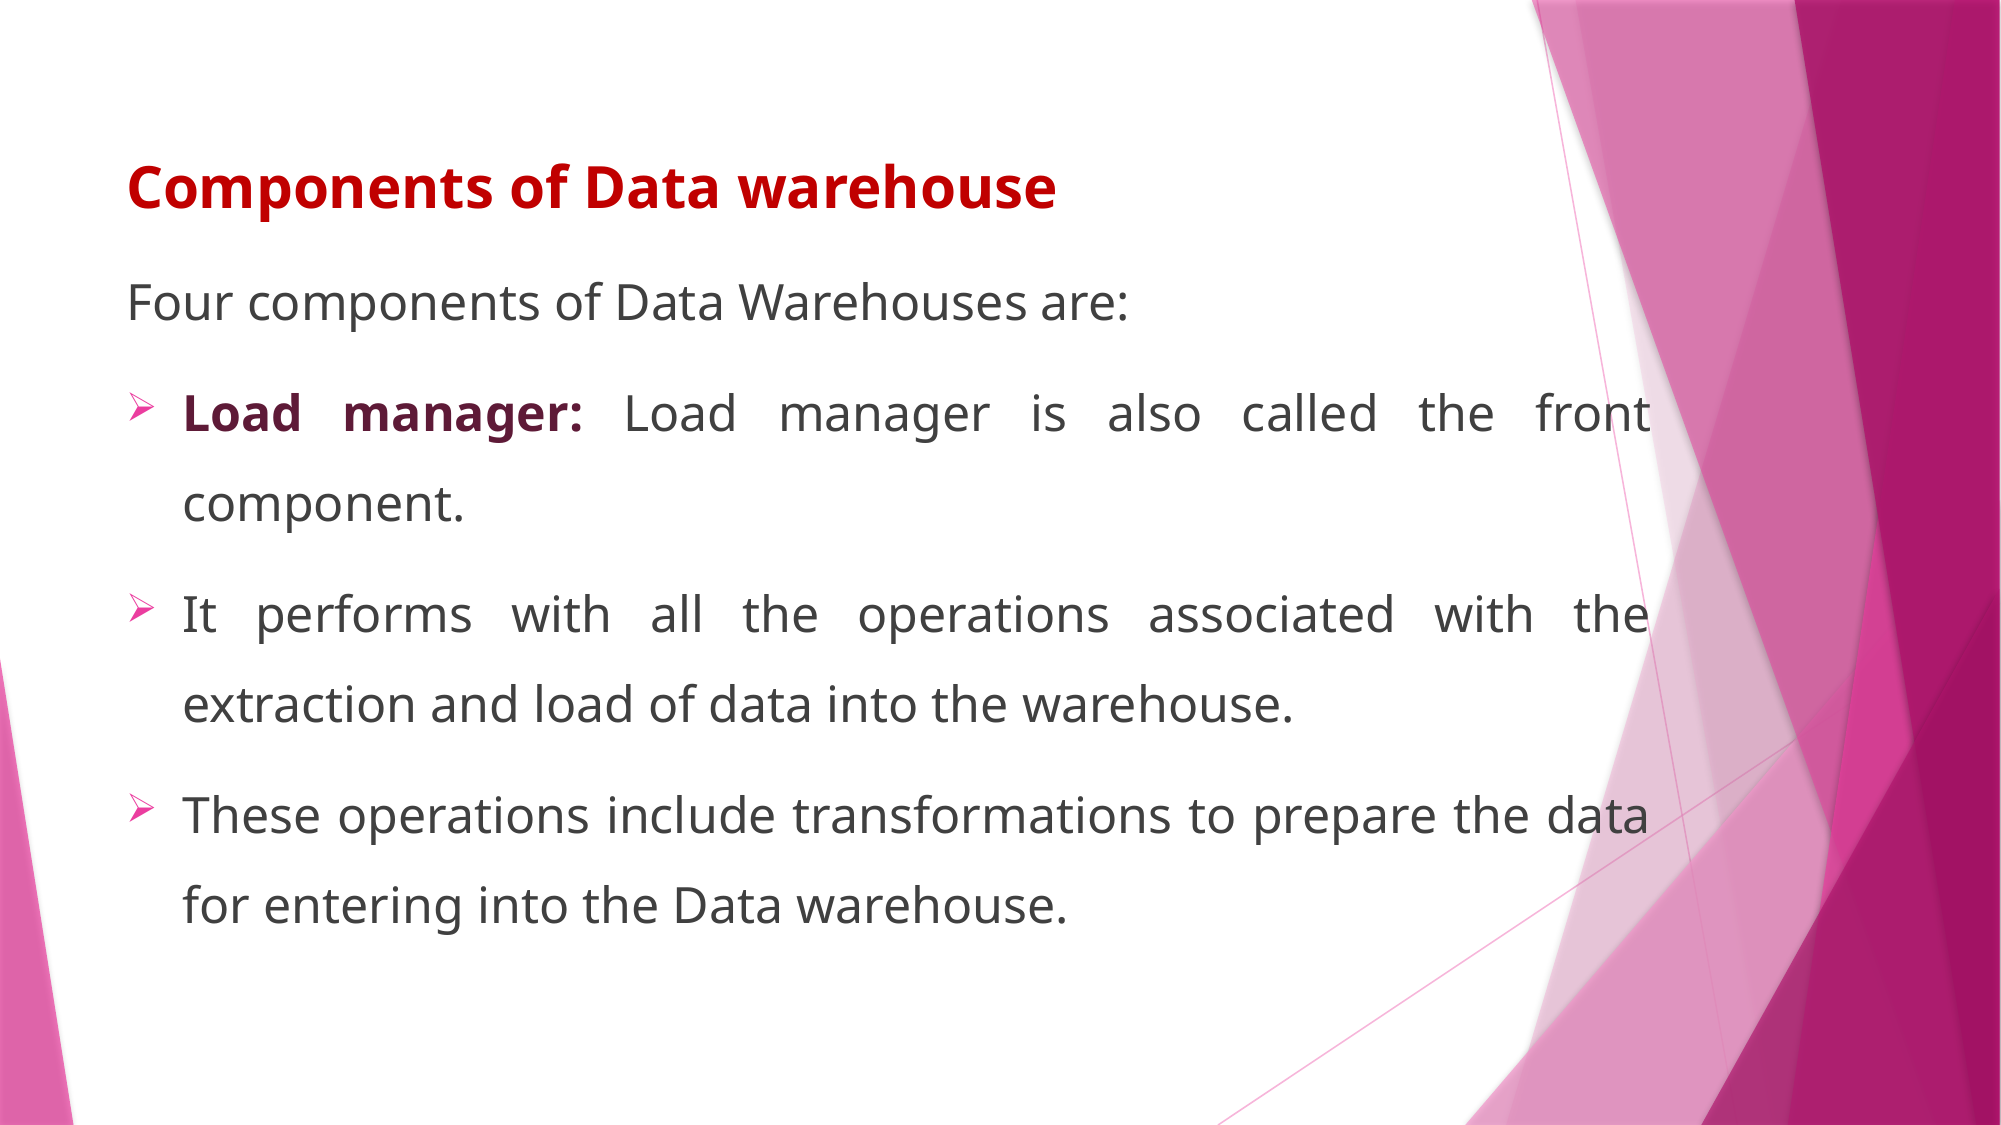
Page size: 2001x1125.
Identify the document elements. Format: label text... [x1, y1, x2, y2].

list Components of Data warehouse Four components of Data Warehouses are: Load manager: Load manager is also called the front component. It performs with all the operations associated with the extraction and load of data into the warehouse. These operations include transformations to prepare the data for entering into the Data warehouse. [111, 107, 1667, 1040]
